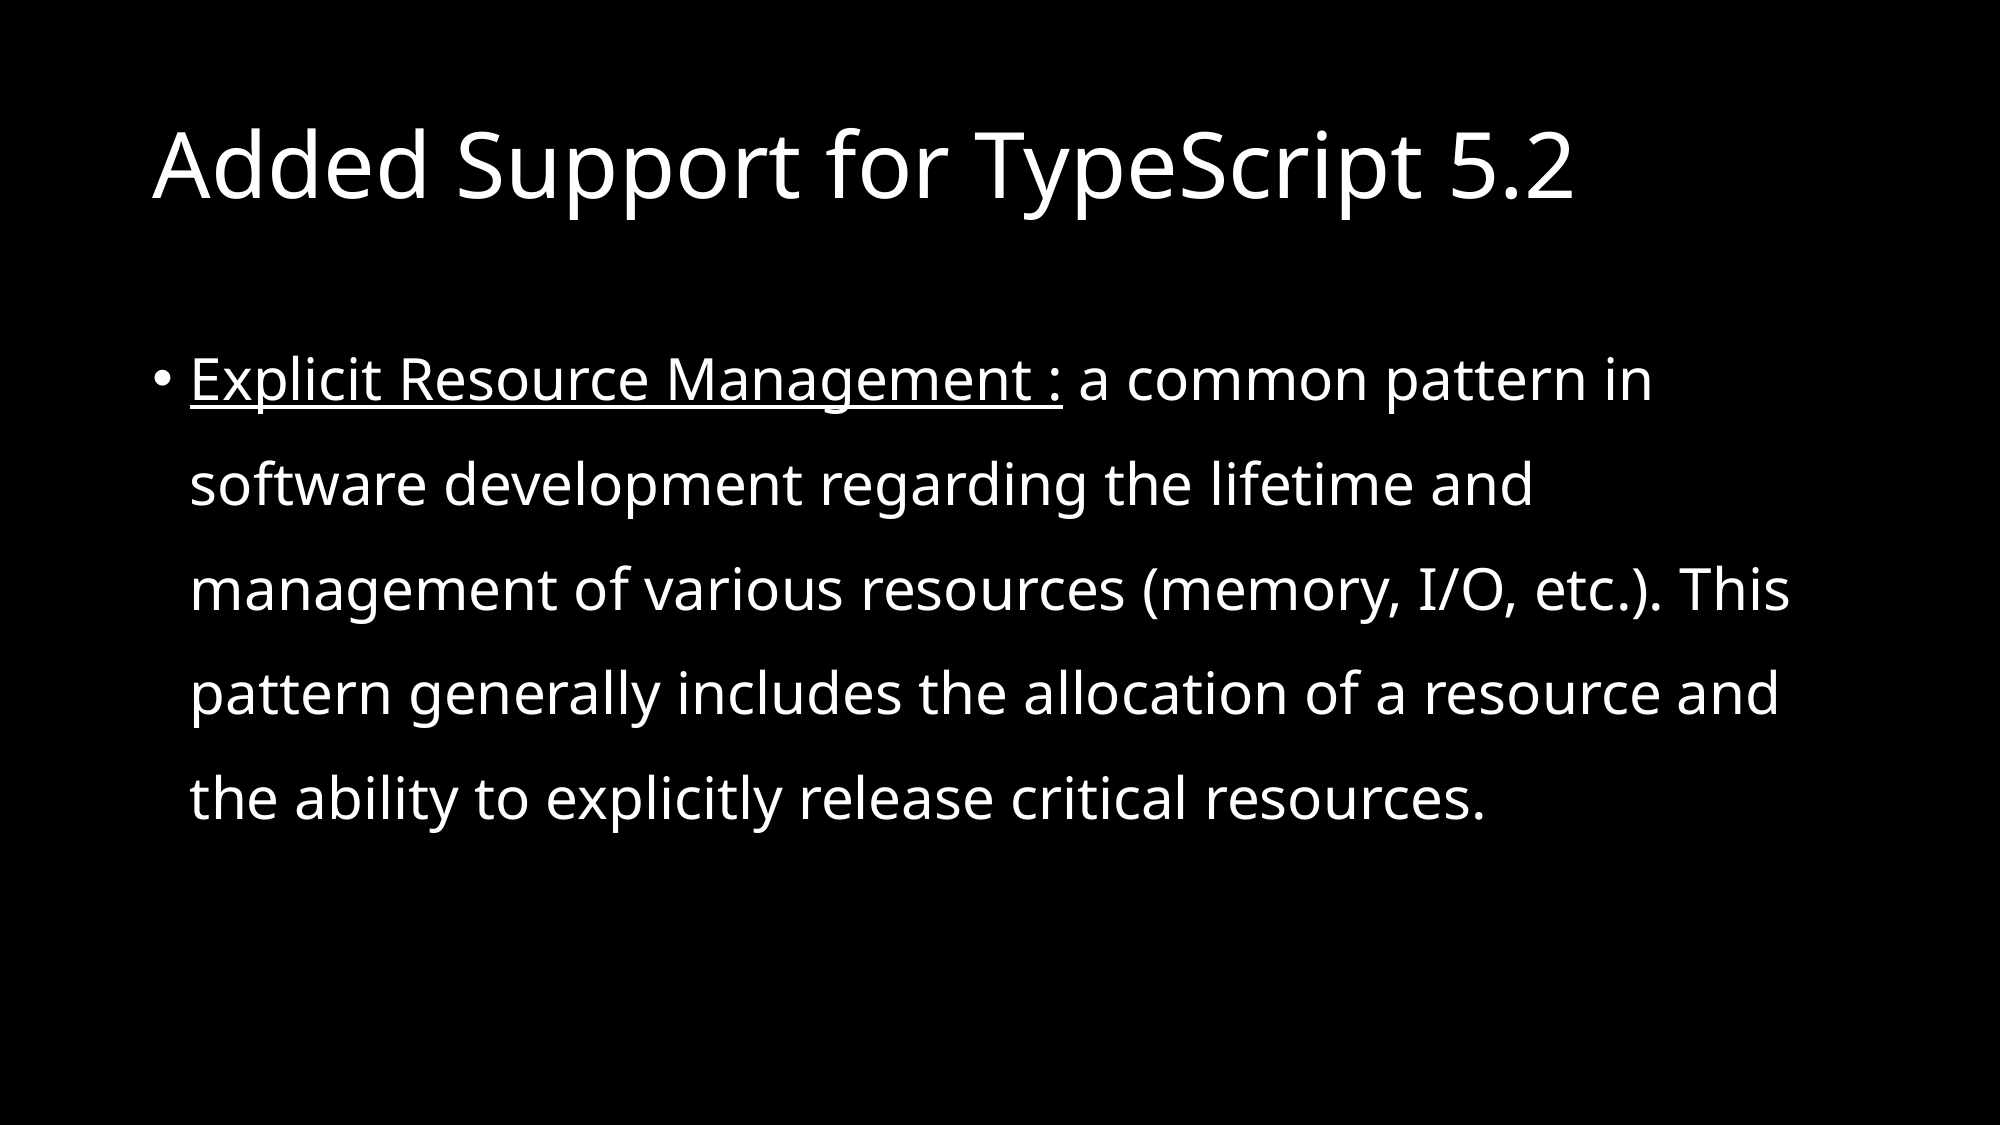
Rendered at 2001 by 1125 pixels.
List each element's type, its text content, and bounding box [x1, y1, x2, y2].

list Explicit Resource Management : a common pattern in software development regarding the lifetime and management of various resources (memory, I/O, etc.). This pattern generally includes the allocation of a resource and the ability to explicitly release critical resources. [137, 299, 1863, 1014]
title Added Support for TypeScript 5.2 [137, 59, 1863, 278]
